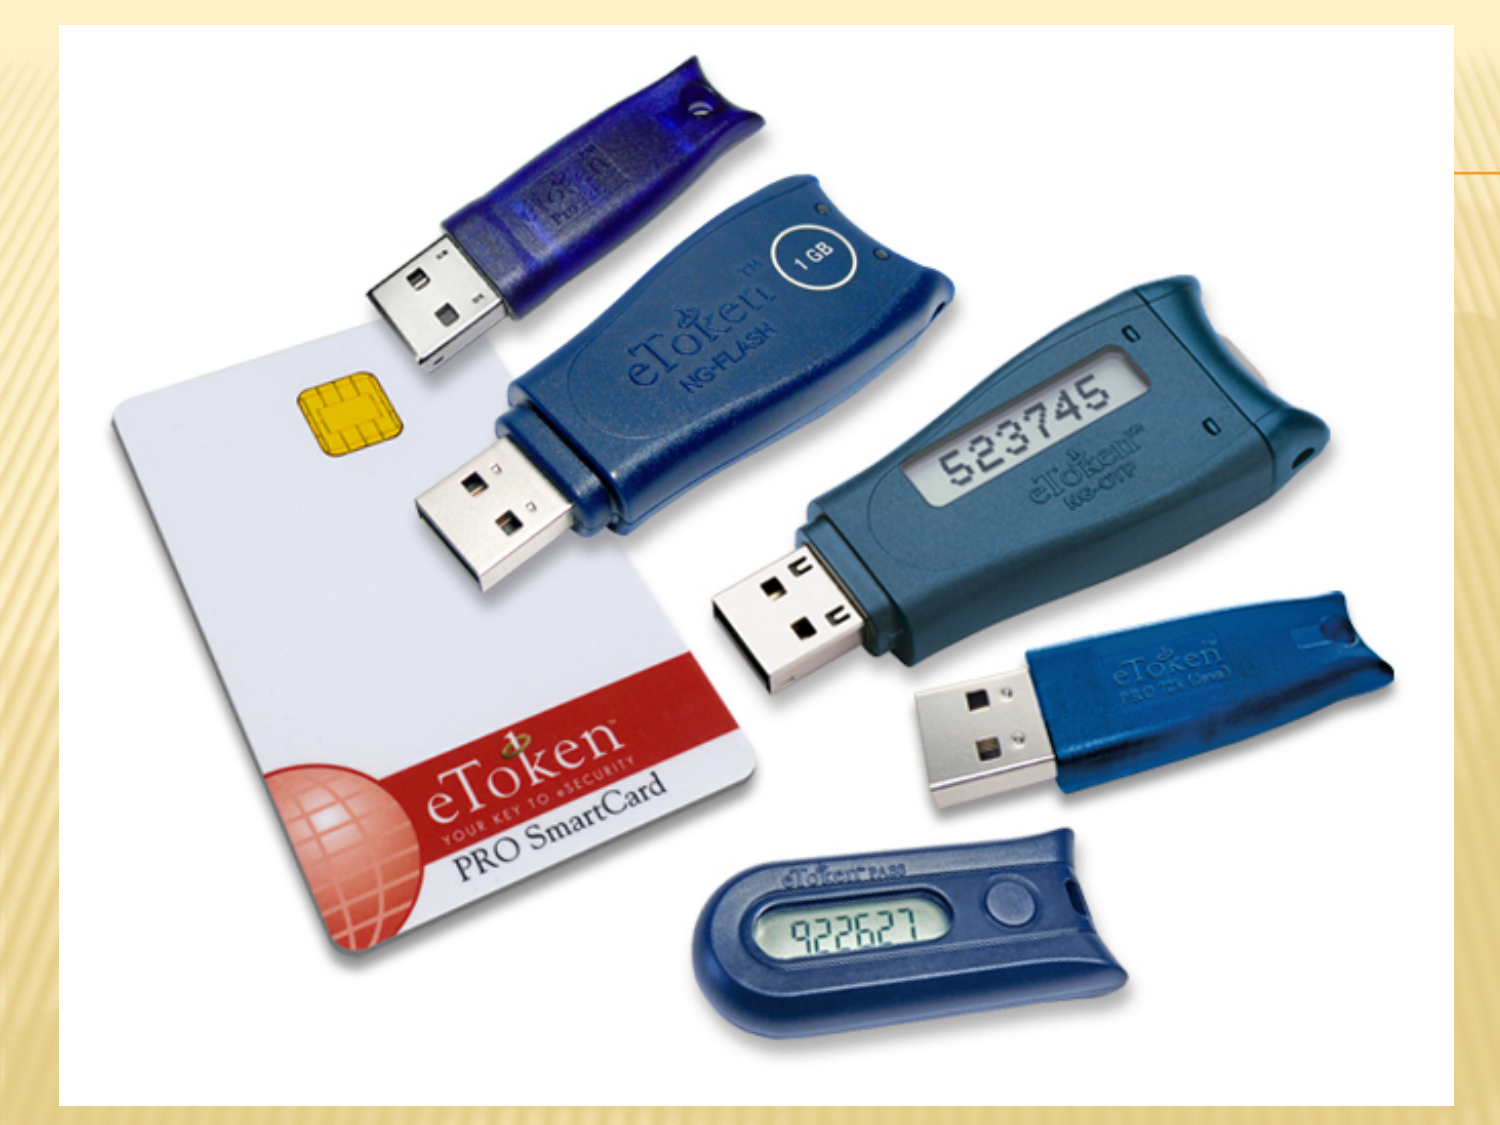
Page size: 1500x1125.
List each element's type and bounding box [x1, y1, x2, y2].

list [59, 25, 1454, 1107]
